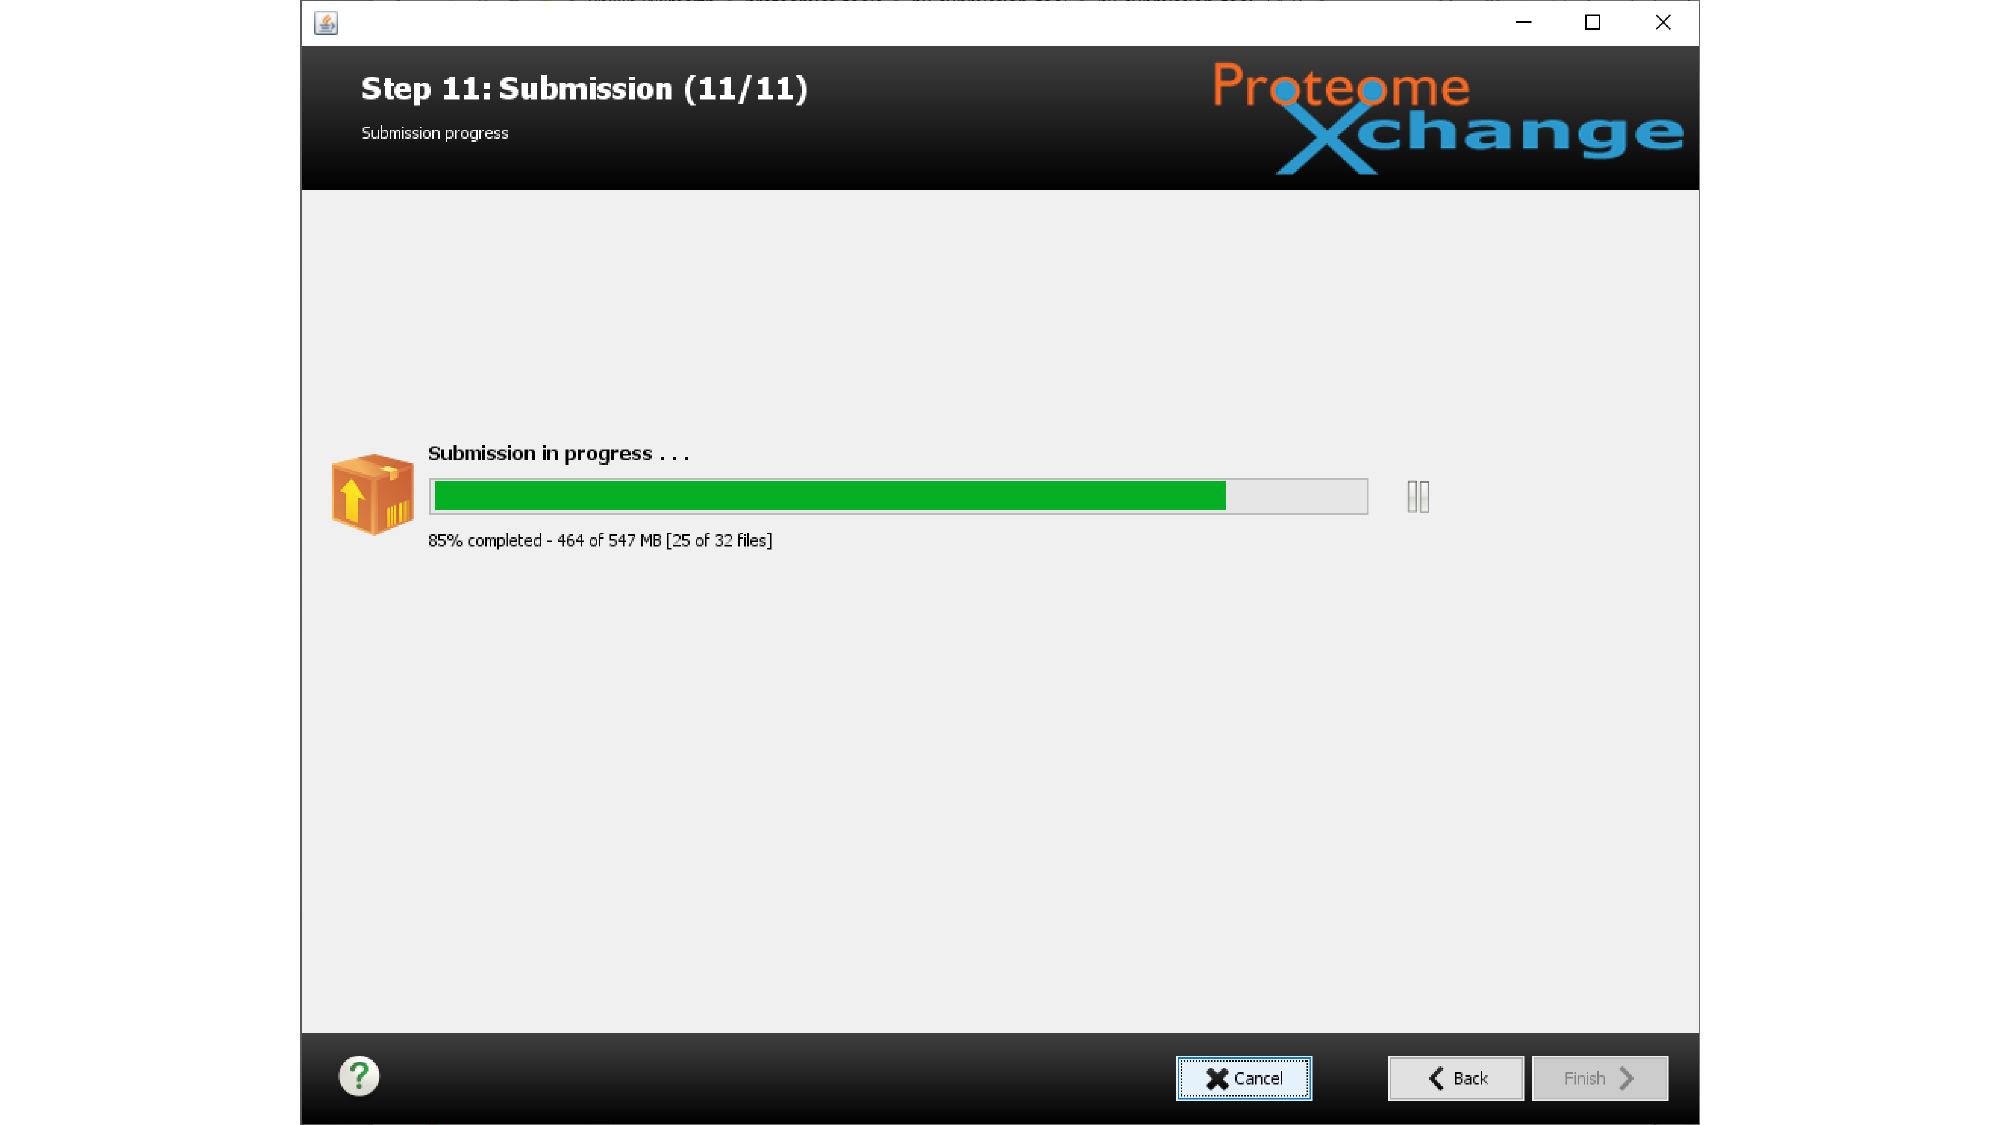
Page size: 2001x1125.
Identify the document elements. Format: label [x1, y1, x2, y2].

picture [300, 0, 1700, 1125]
